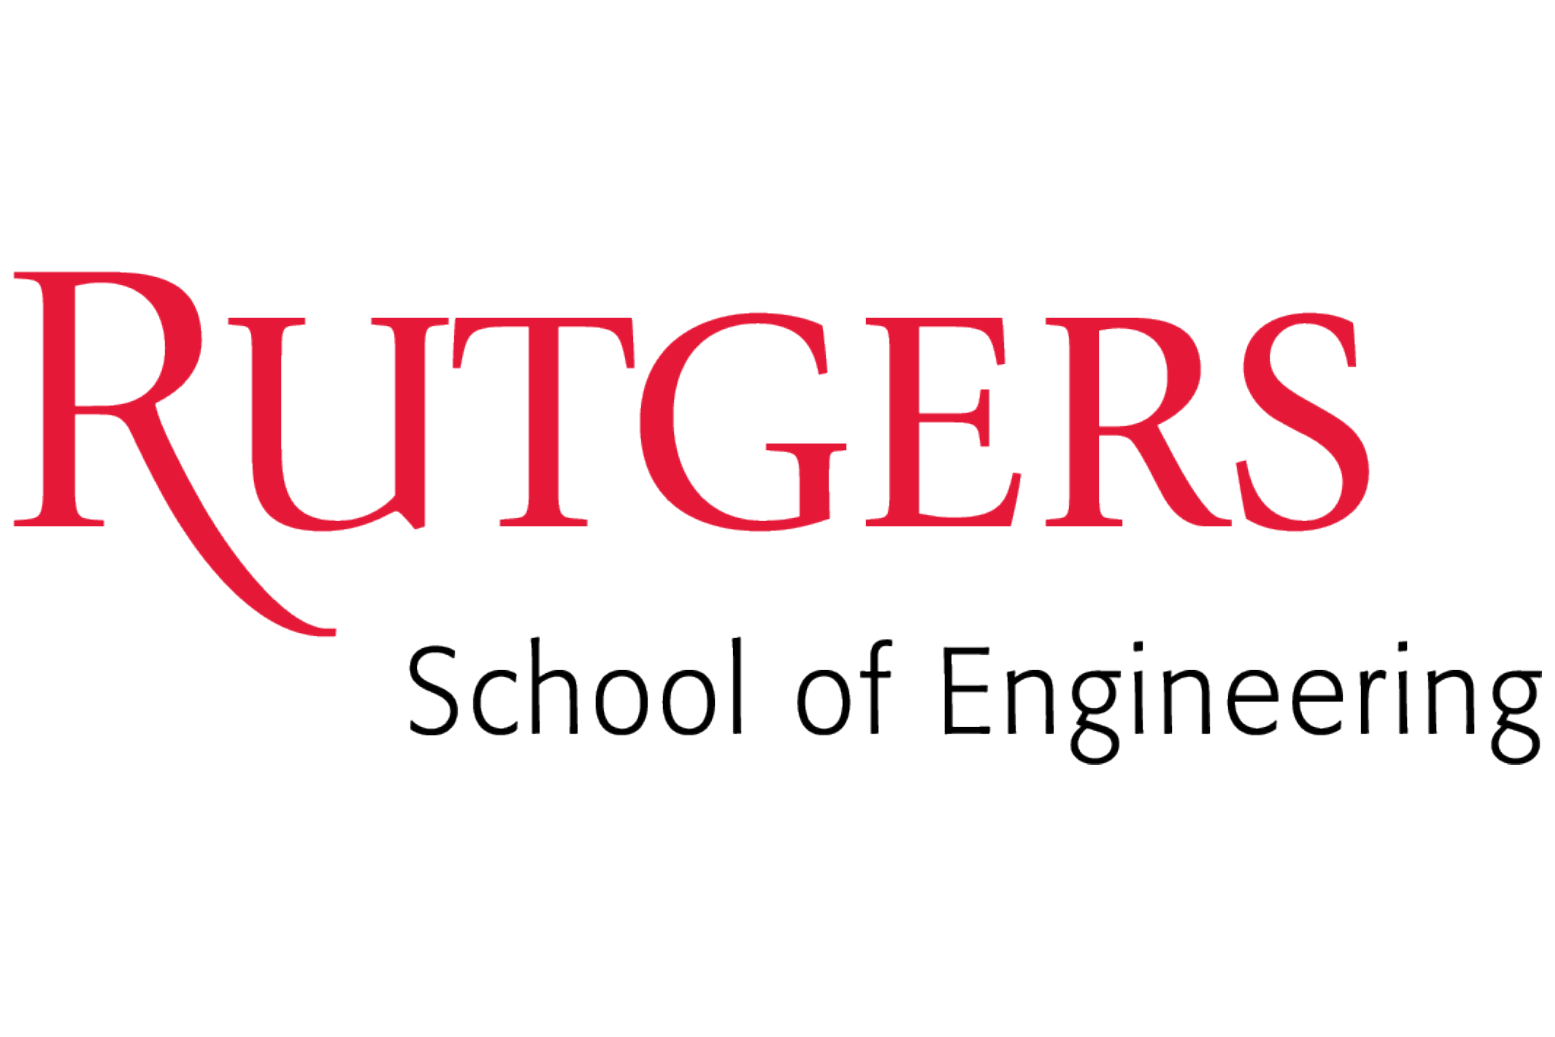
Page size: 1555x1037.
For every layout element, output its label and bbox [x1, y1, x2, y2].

picture [13, 271, 1542, 765]
